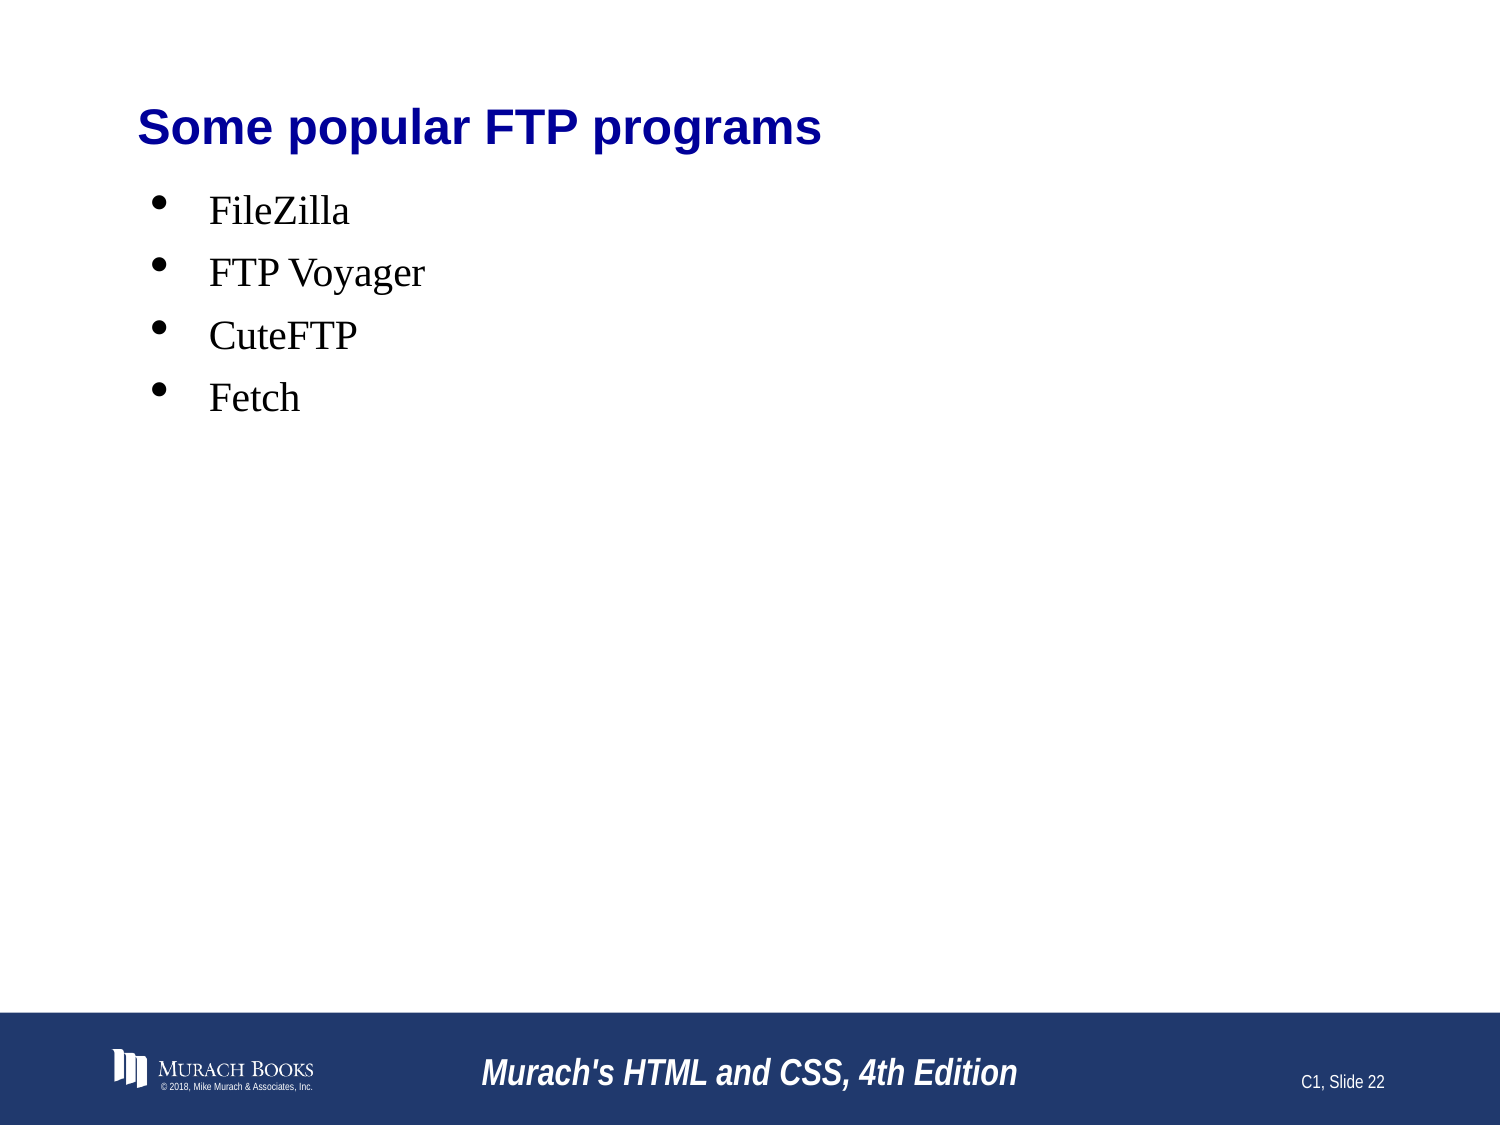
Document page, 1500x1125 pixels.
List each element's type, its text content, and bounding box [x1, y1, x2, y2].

footer © 2018, Mike Murach & Associates, Inc. [12, 1025, 463, 1100]
list FileZilla FTP Voyager CuteFTP Fetch [137, 174, 1350, 975]
slide_number Murach's HTML and CSS, 4th Edition [463, 1025, 1050, 1100]
title Some popular FTP programs [137, 94, 1338, 156]
slide_number C1, Slide 22 [1087, 1025, 1400, 1100]
